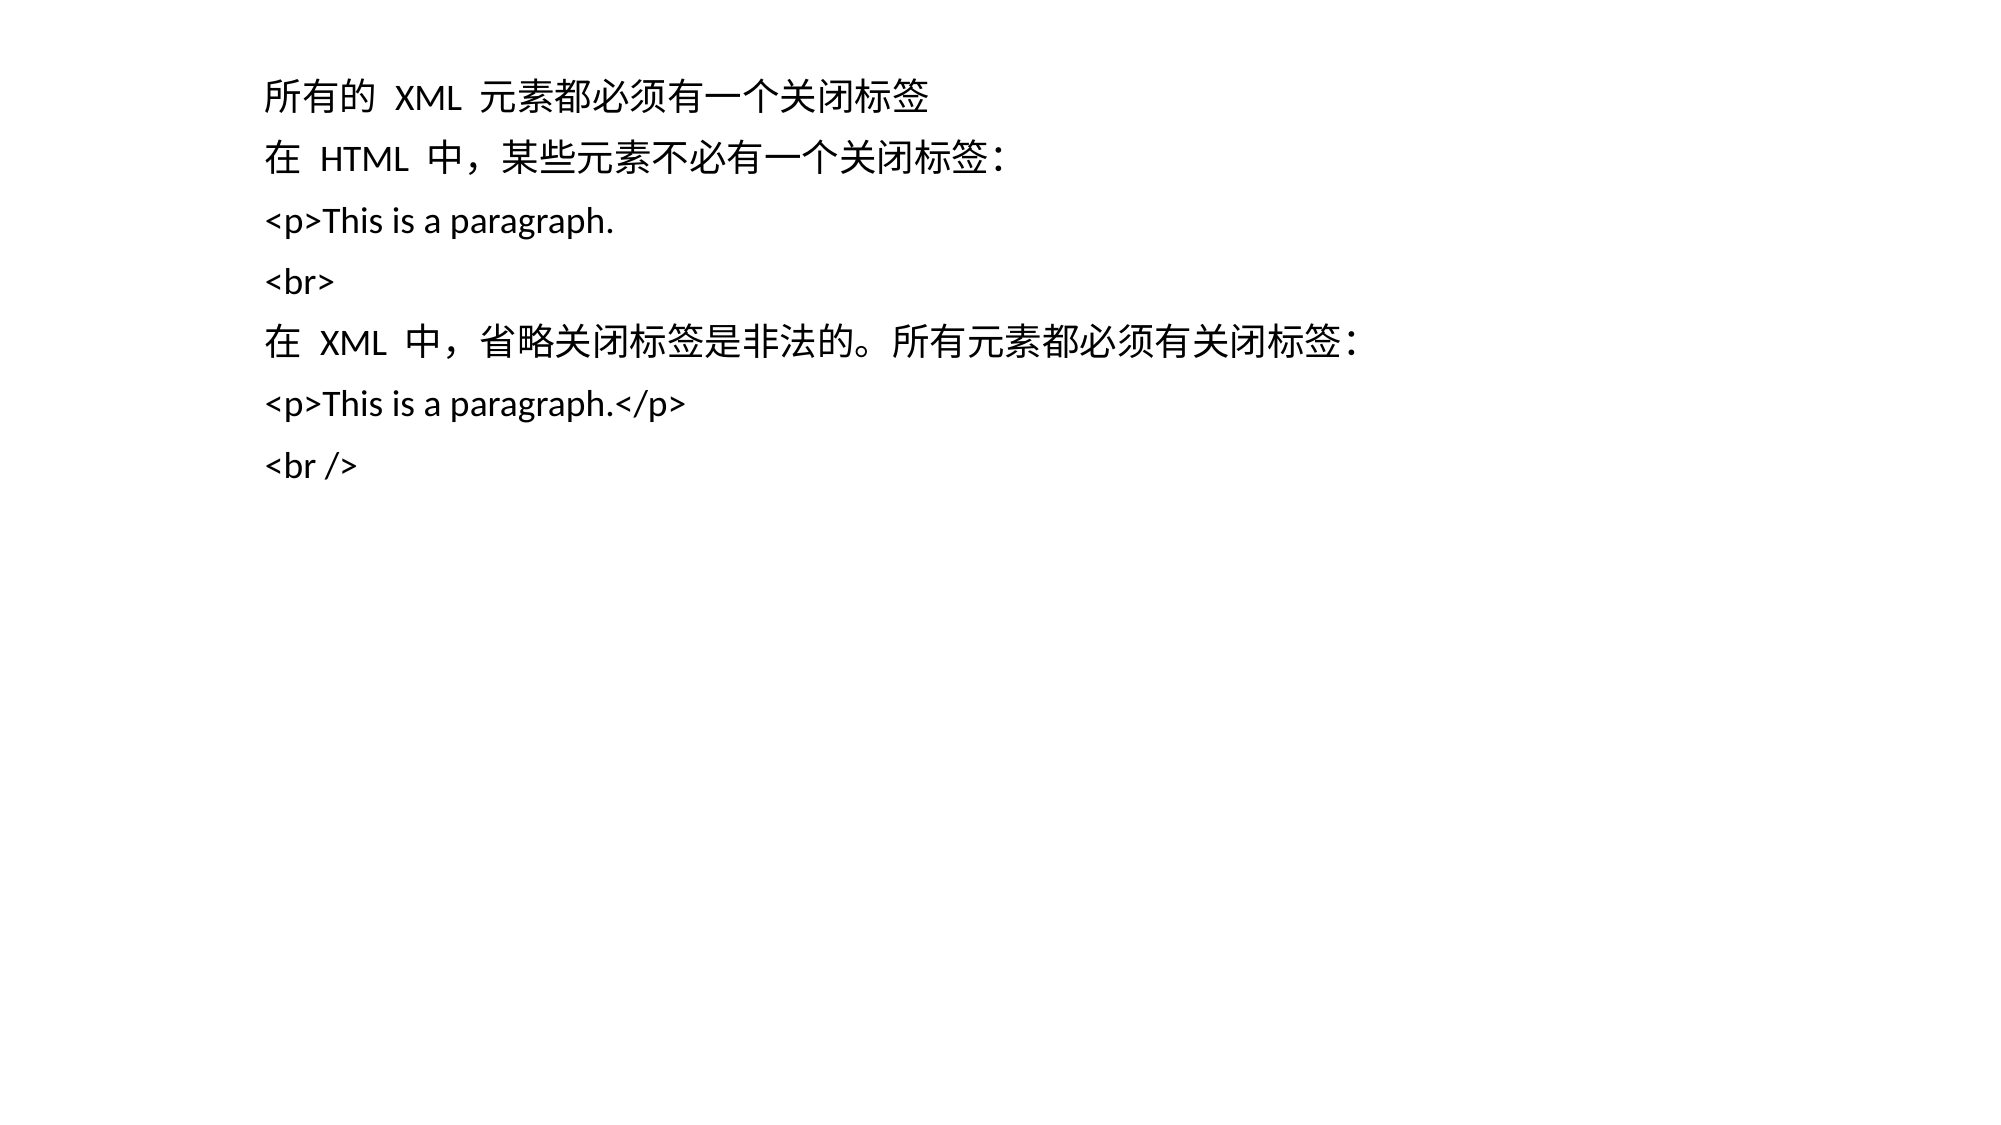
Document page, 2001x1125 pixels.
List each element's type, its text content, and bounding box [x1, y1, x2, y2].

subtitle 所有的 XML 元素都必须有一个关闭标签 在 HTML 中，某些元素不必有一个关闭标签： <p>This is a paragraph. <br> 在 XML 中，省略关闭标签是非法的。所有元素都必须有关闭标签： <p>This is a paragraph.</p> <br /> [249, 70, 1750, 1077]
